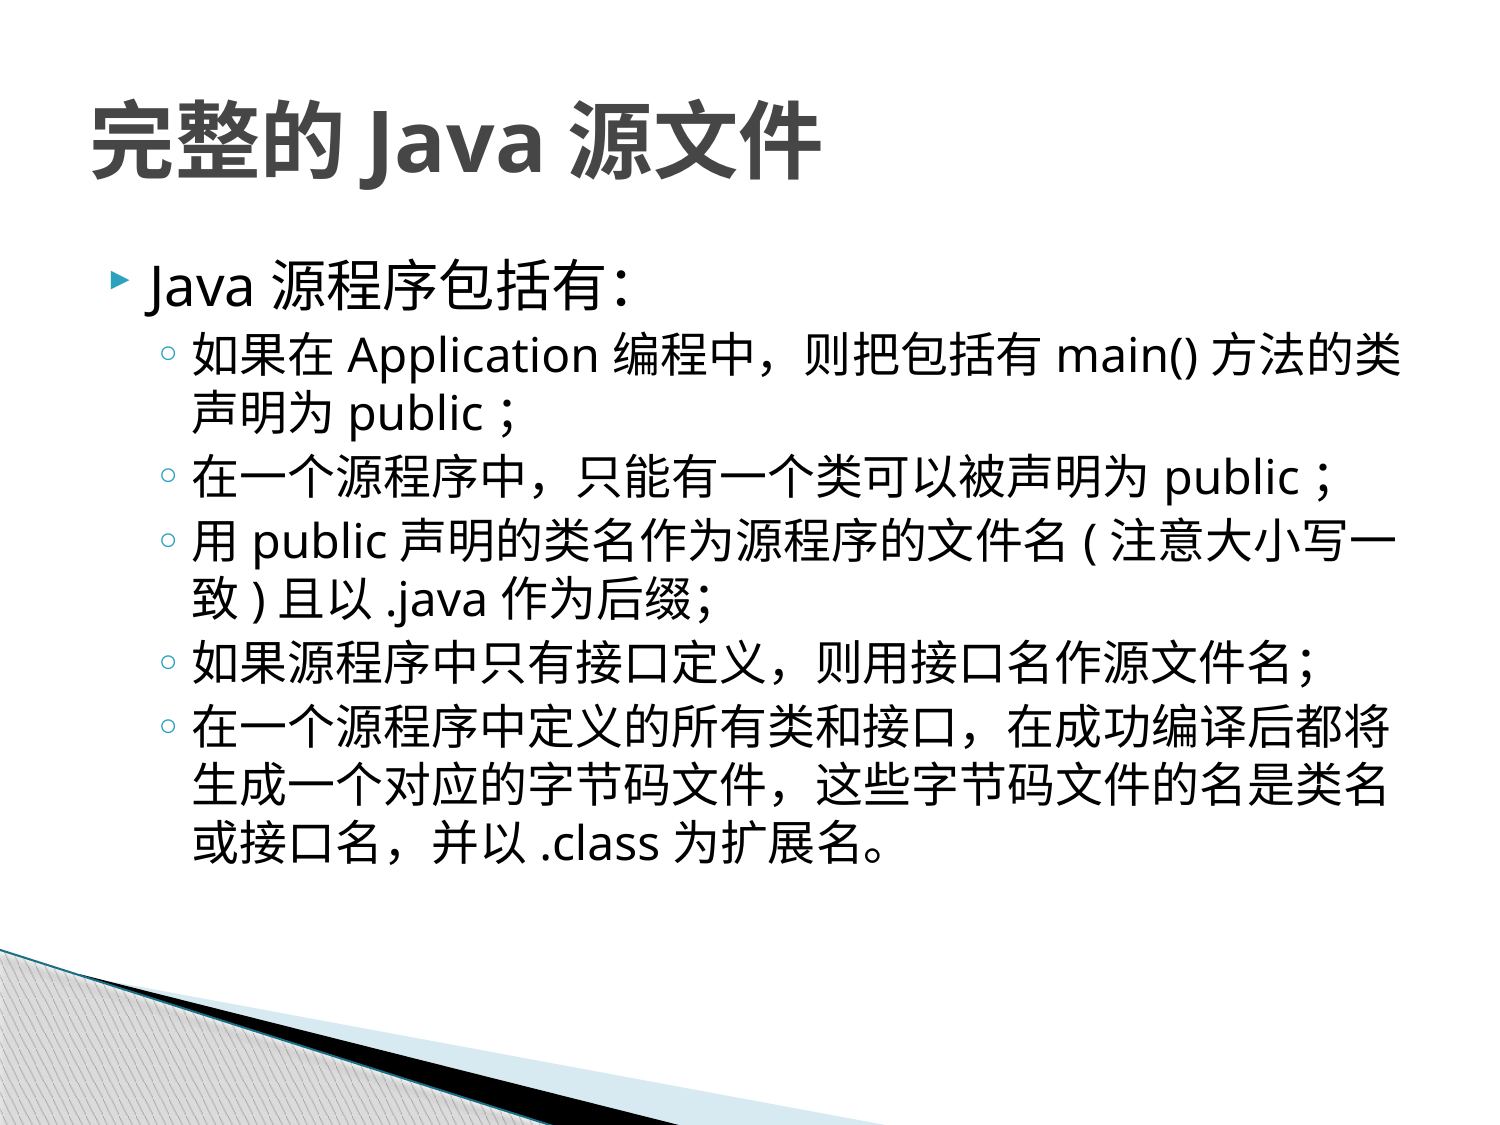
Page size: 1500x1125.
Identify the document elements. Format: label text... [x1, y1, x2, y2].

list Java源程序包括有： 如果在Application编程中，则把包括有main()方法的类声明为public； 在一个源程序中，只能有一个类可以被声明为public； 用public声明的类名作为源程序的文件名(注意大小写一致)且以.java作为后缀； 如果源程序中只有接口定义，则用接口名作源文件名； 在一个源程序中定义的所有类和接口，在成功编译后都将生成一个对应的字节码文件，这些字节码文件的名是类名或接口名，并以.class为扩展名。 [75, 243, 1425, 986]
title 完整的Java源文件 [75, 45, 1425, 233]
